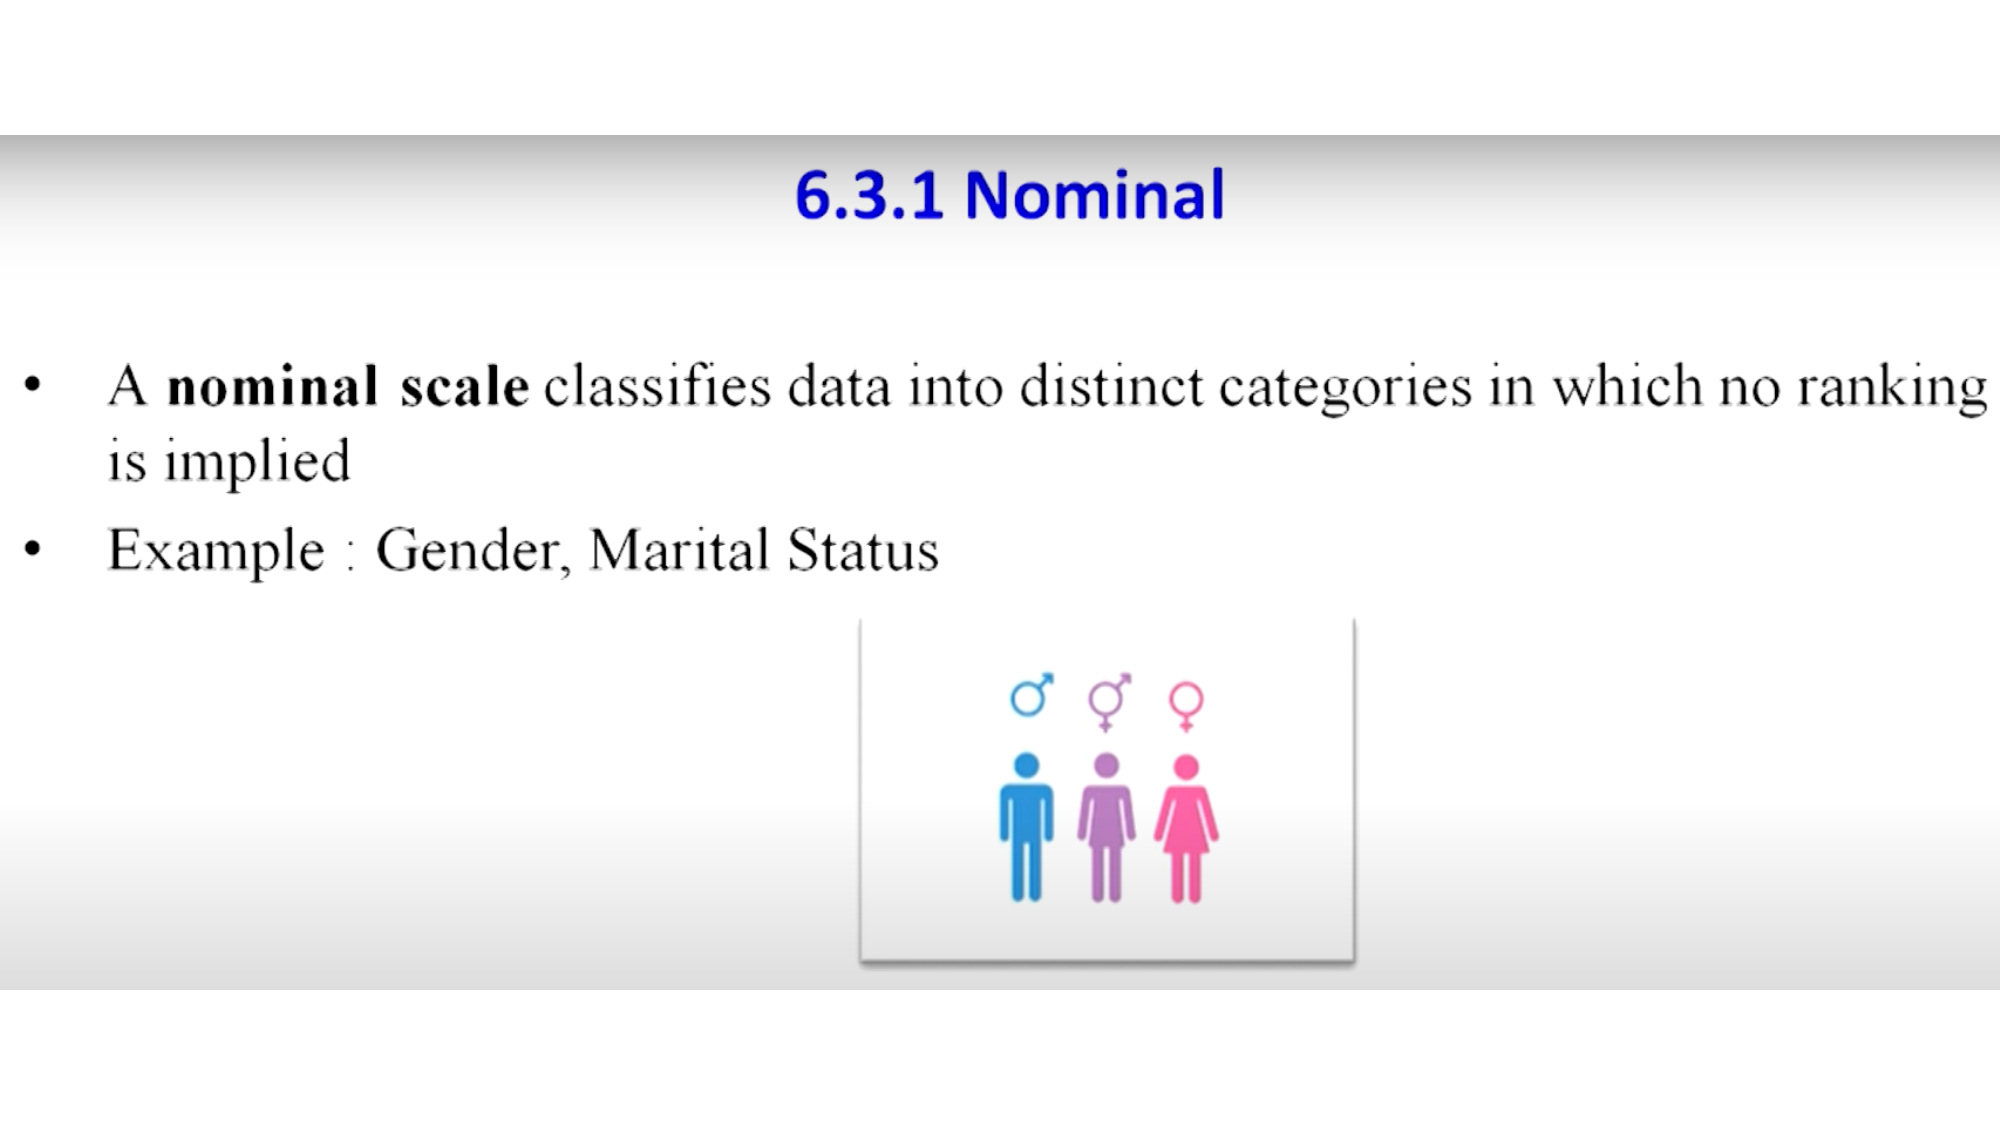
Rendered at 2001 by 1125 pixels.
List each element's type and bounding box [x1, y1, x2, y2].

picture [0, 135, 2000, 990]
